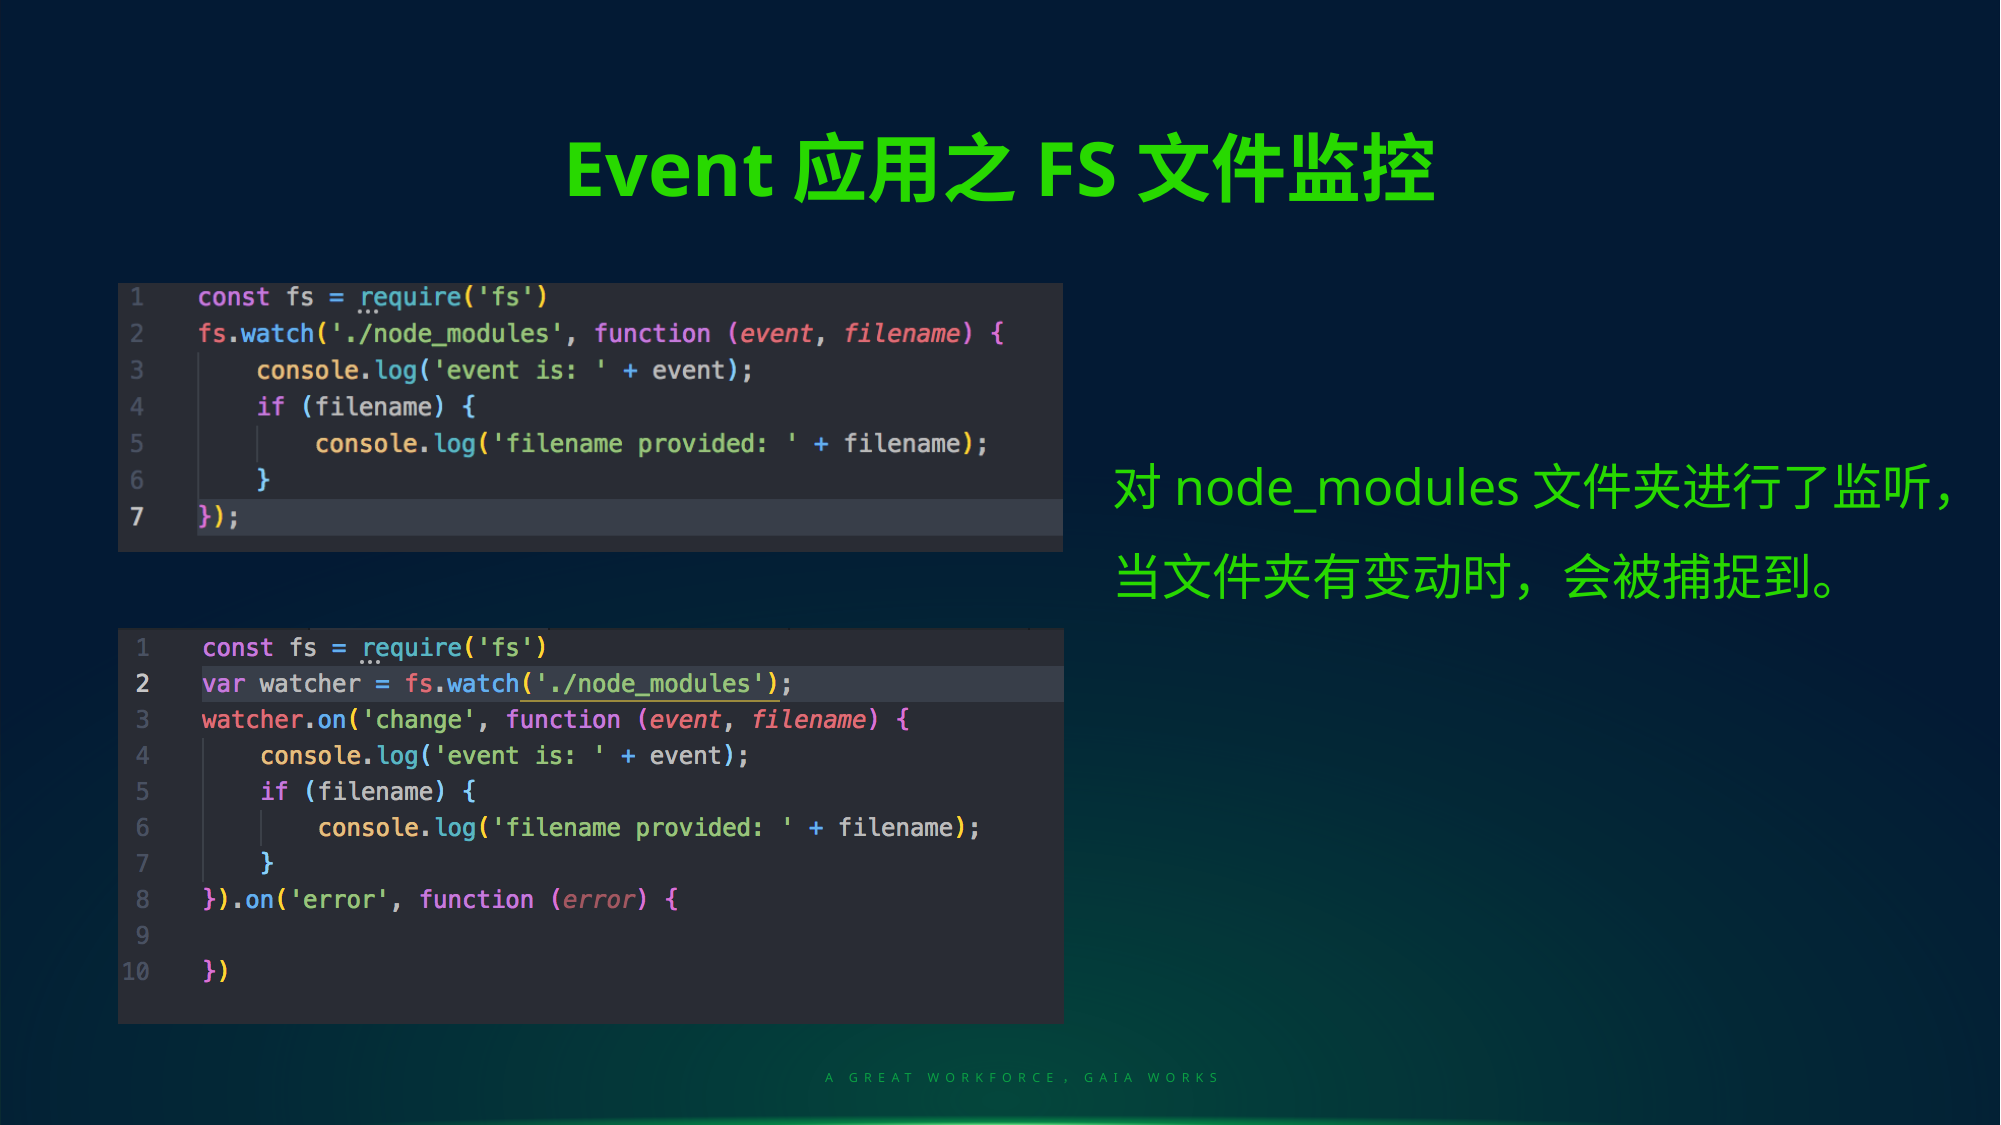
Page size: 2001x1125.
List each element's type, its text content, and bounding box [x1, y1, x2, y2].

text_box Event应用之FS文件监控 [295, 124, 1705, 229]
picture [0, 0, 2000, 1125]
text_box 对node_modules文件夹进行了监听， 当文件夹有变动时，会被捕捉到。 [1097, 418, 2000, 613]
